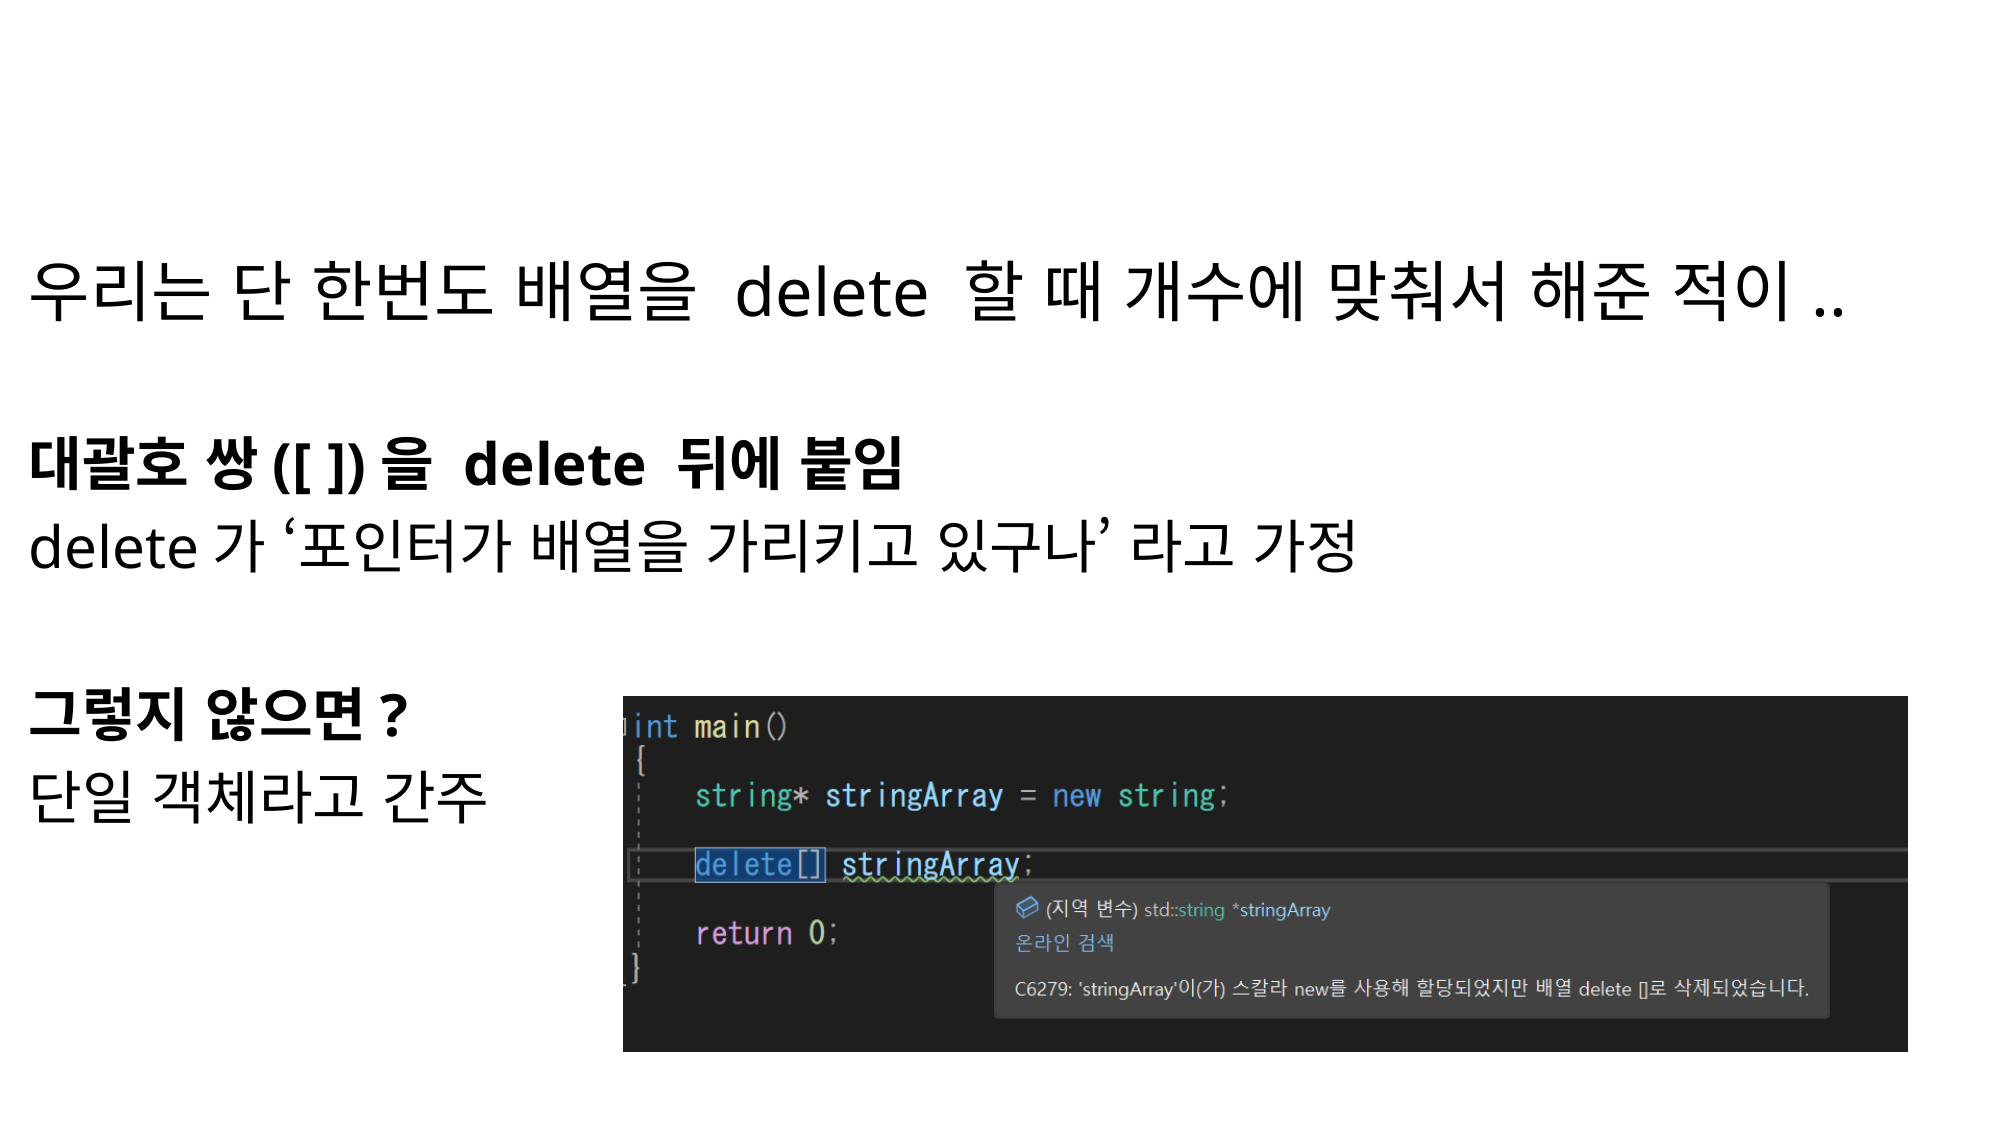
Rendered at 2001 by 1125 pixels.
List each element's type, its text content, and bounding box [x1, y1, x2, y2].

picture [623, 696, 1908, 1052]
list 우리는 단 한번도 배열을 delete 할 때 개수에 맞춰서 해준 적이.. 대괄호 쌍([ ])을 delete 뒤에 붙임 delete가 ‘포인터가 배열을 가리키고 있구나’ 라고 가정 그렇지 않으면? 단일 객체라고 간주 [13, 251, 1987, 874]
